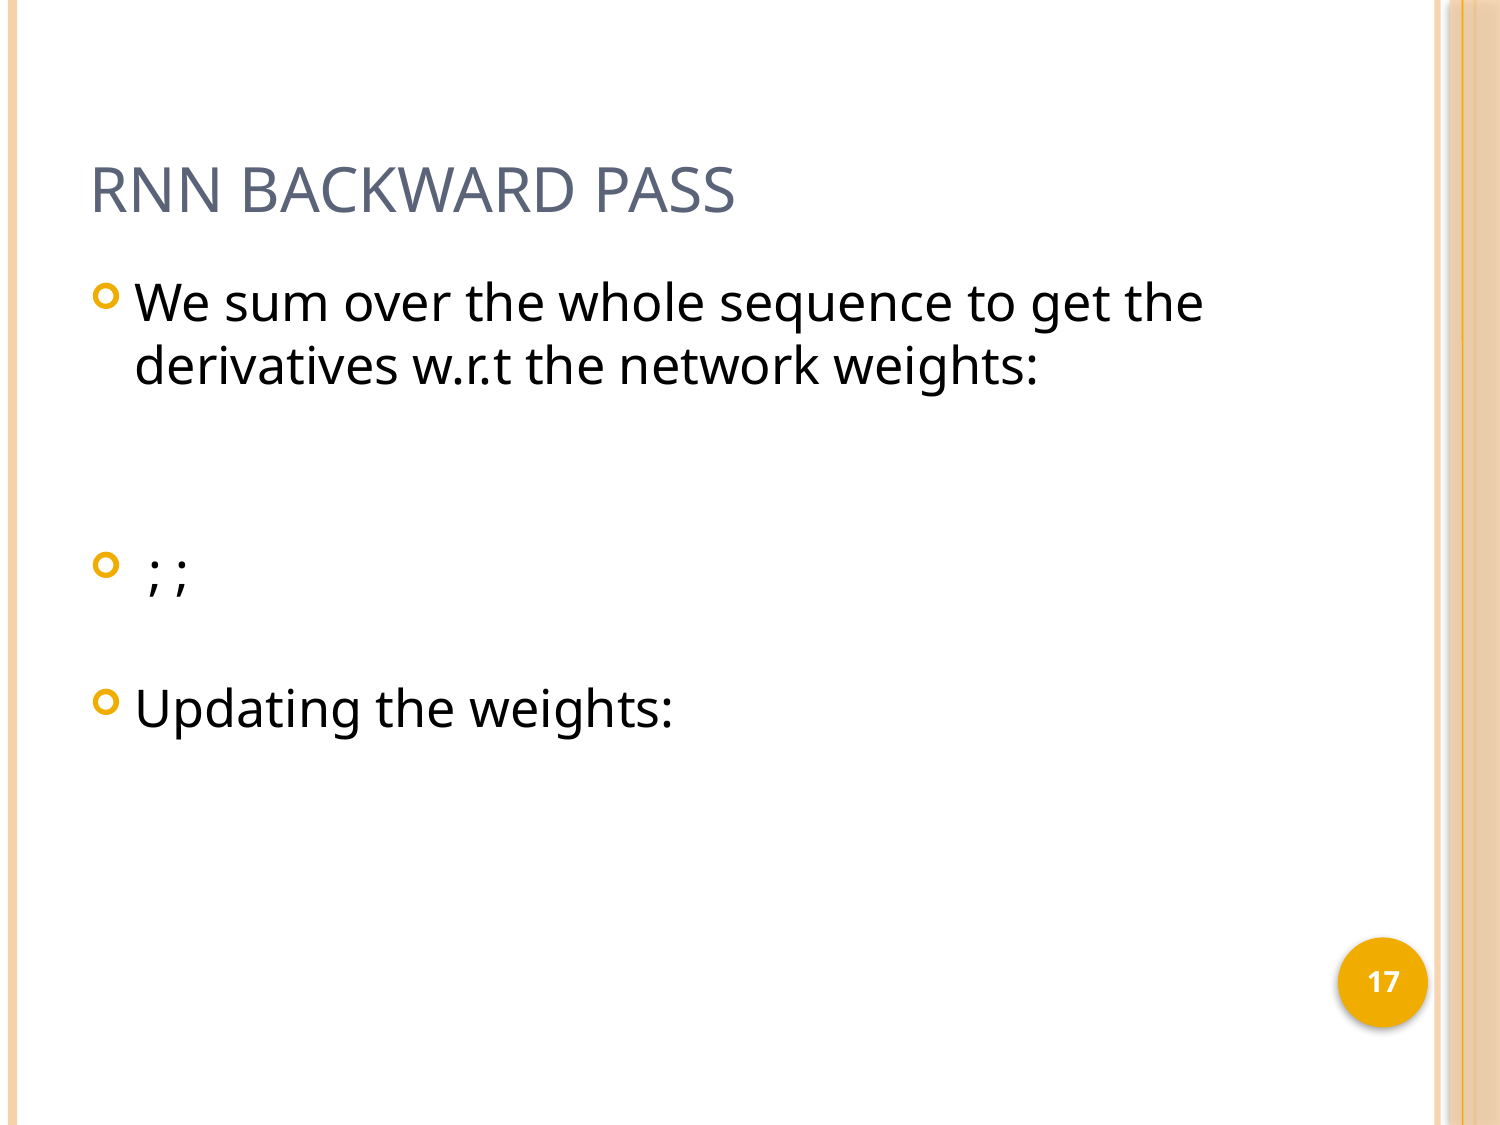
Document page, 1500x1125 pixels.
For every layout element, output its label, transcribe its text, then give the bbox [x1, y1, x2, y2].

slide_number 17 [1333, 940, 1434, 1027]
title RNN Backward Pass [75, 45, 1300, 233]
